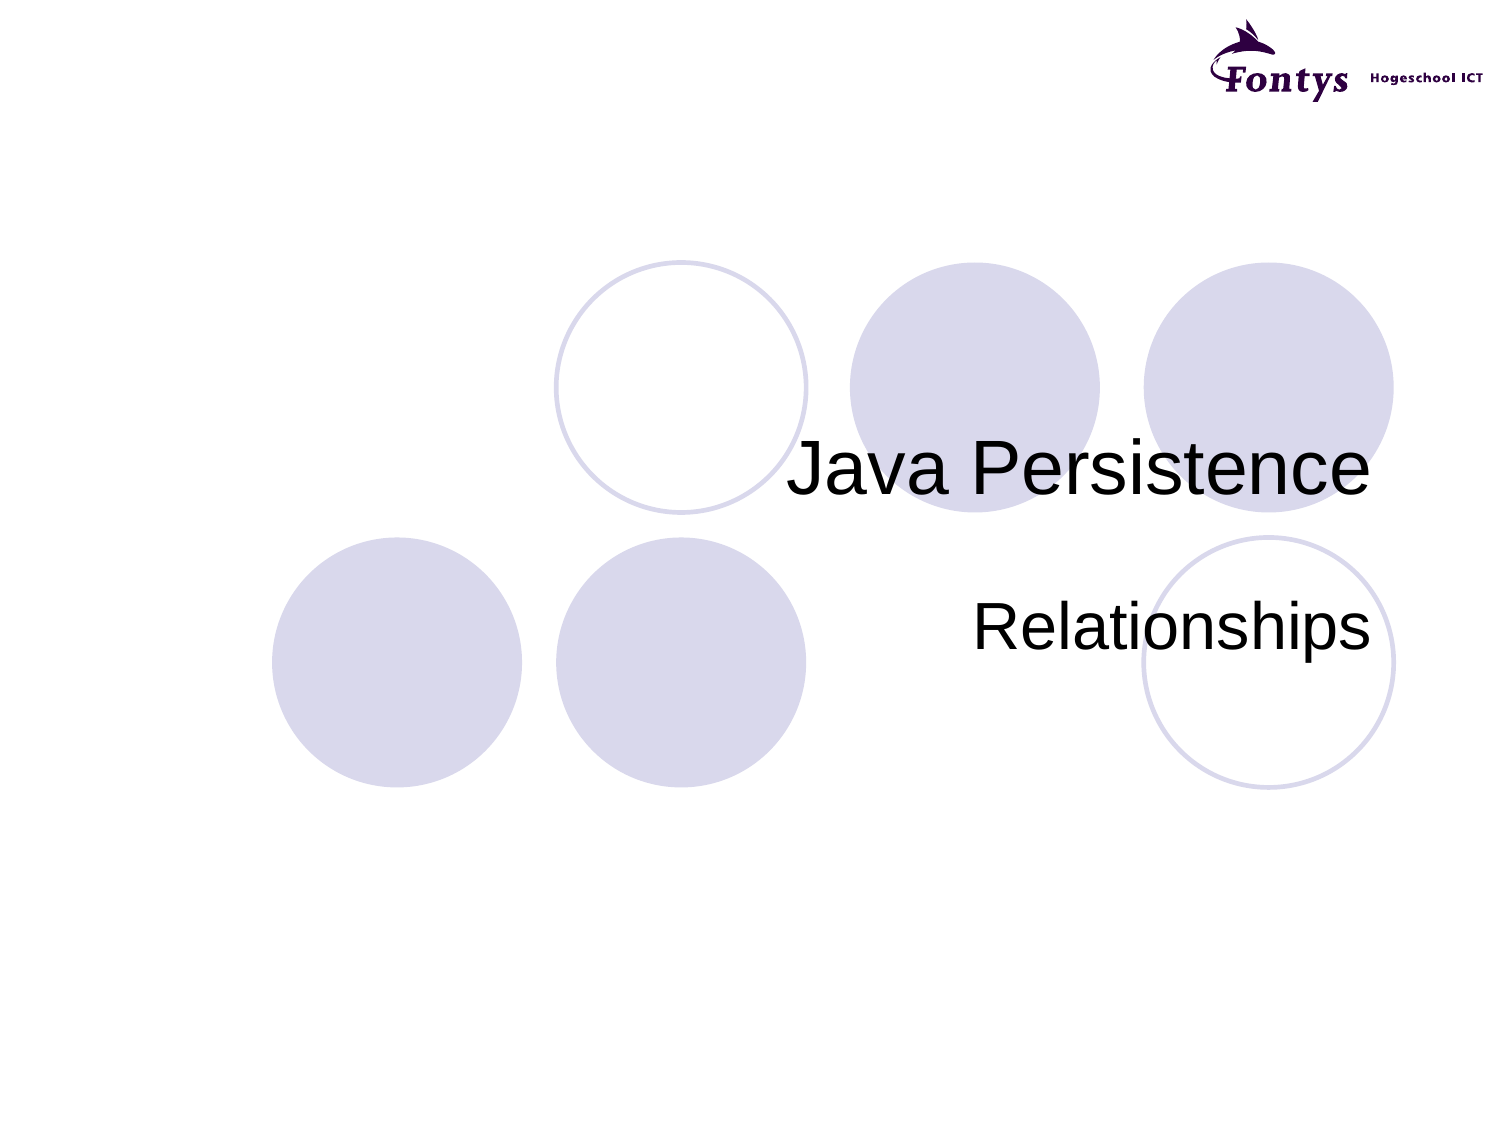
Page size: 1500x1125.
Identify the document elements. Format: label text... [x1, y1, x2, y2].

subtitle Relationships [337, 574, 1388, 863]
title Java Persistence [112, 199, 1388, 518]
